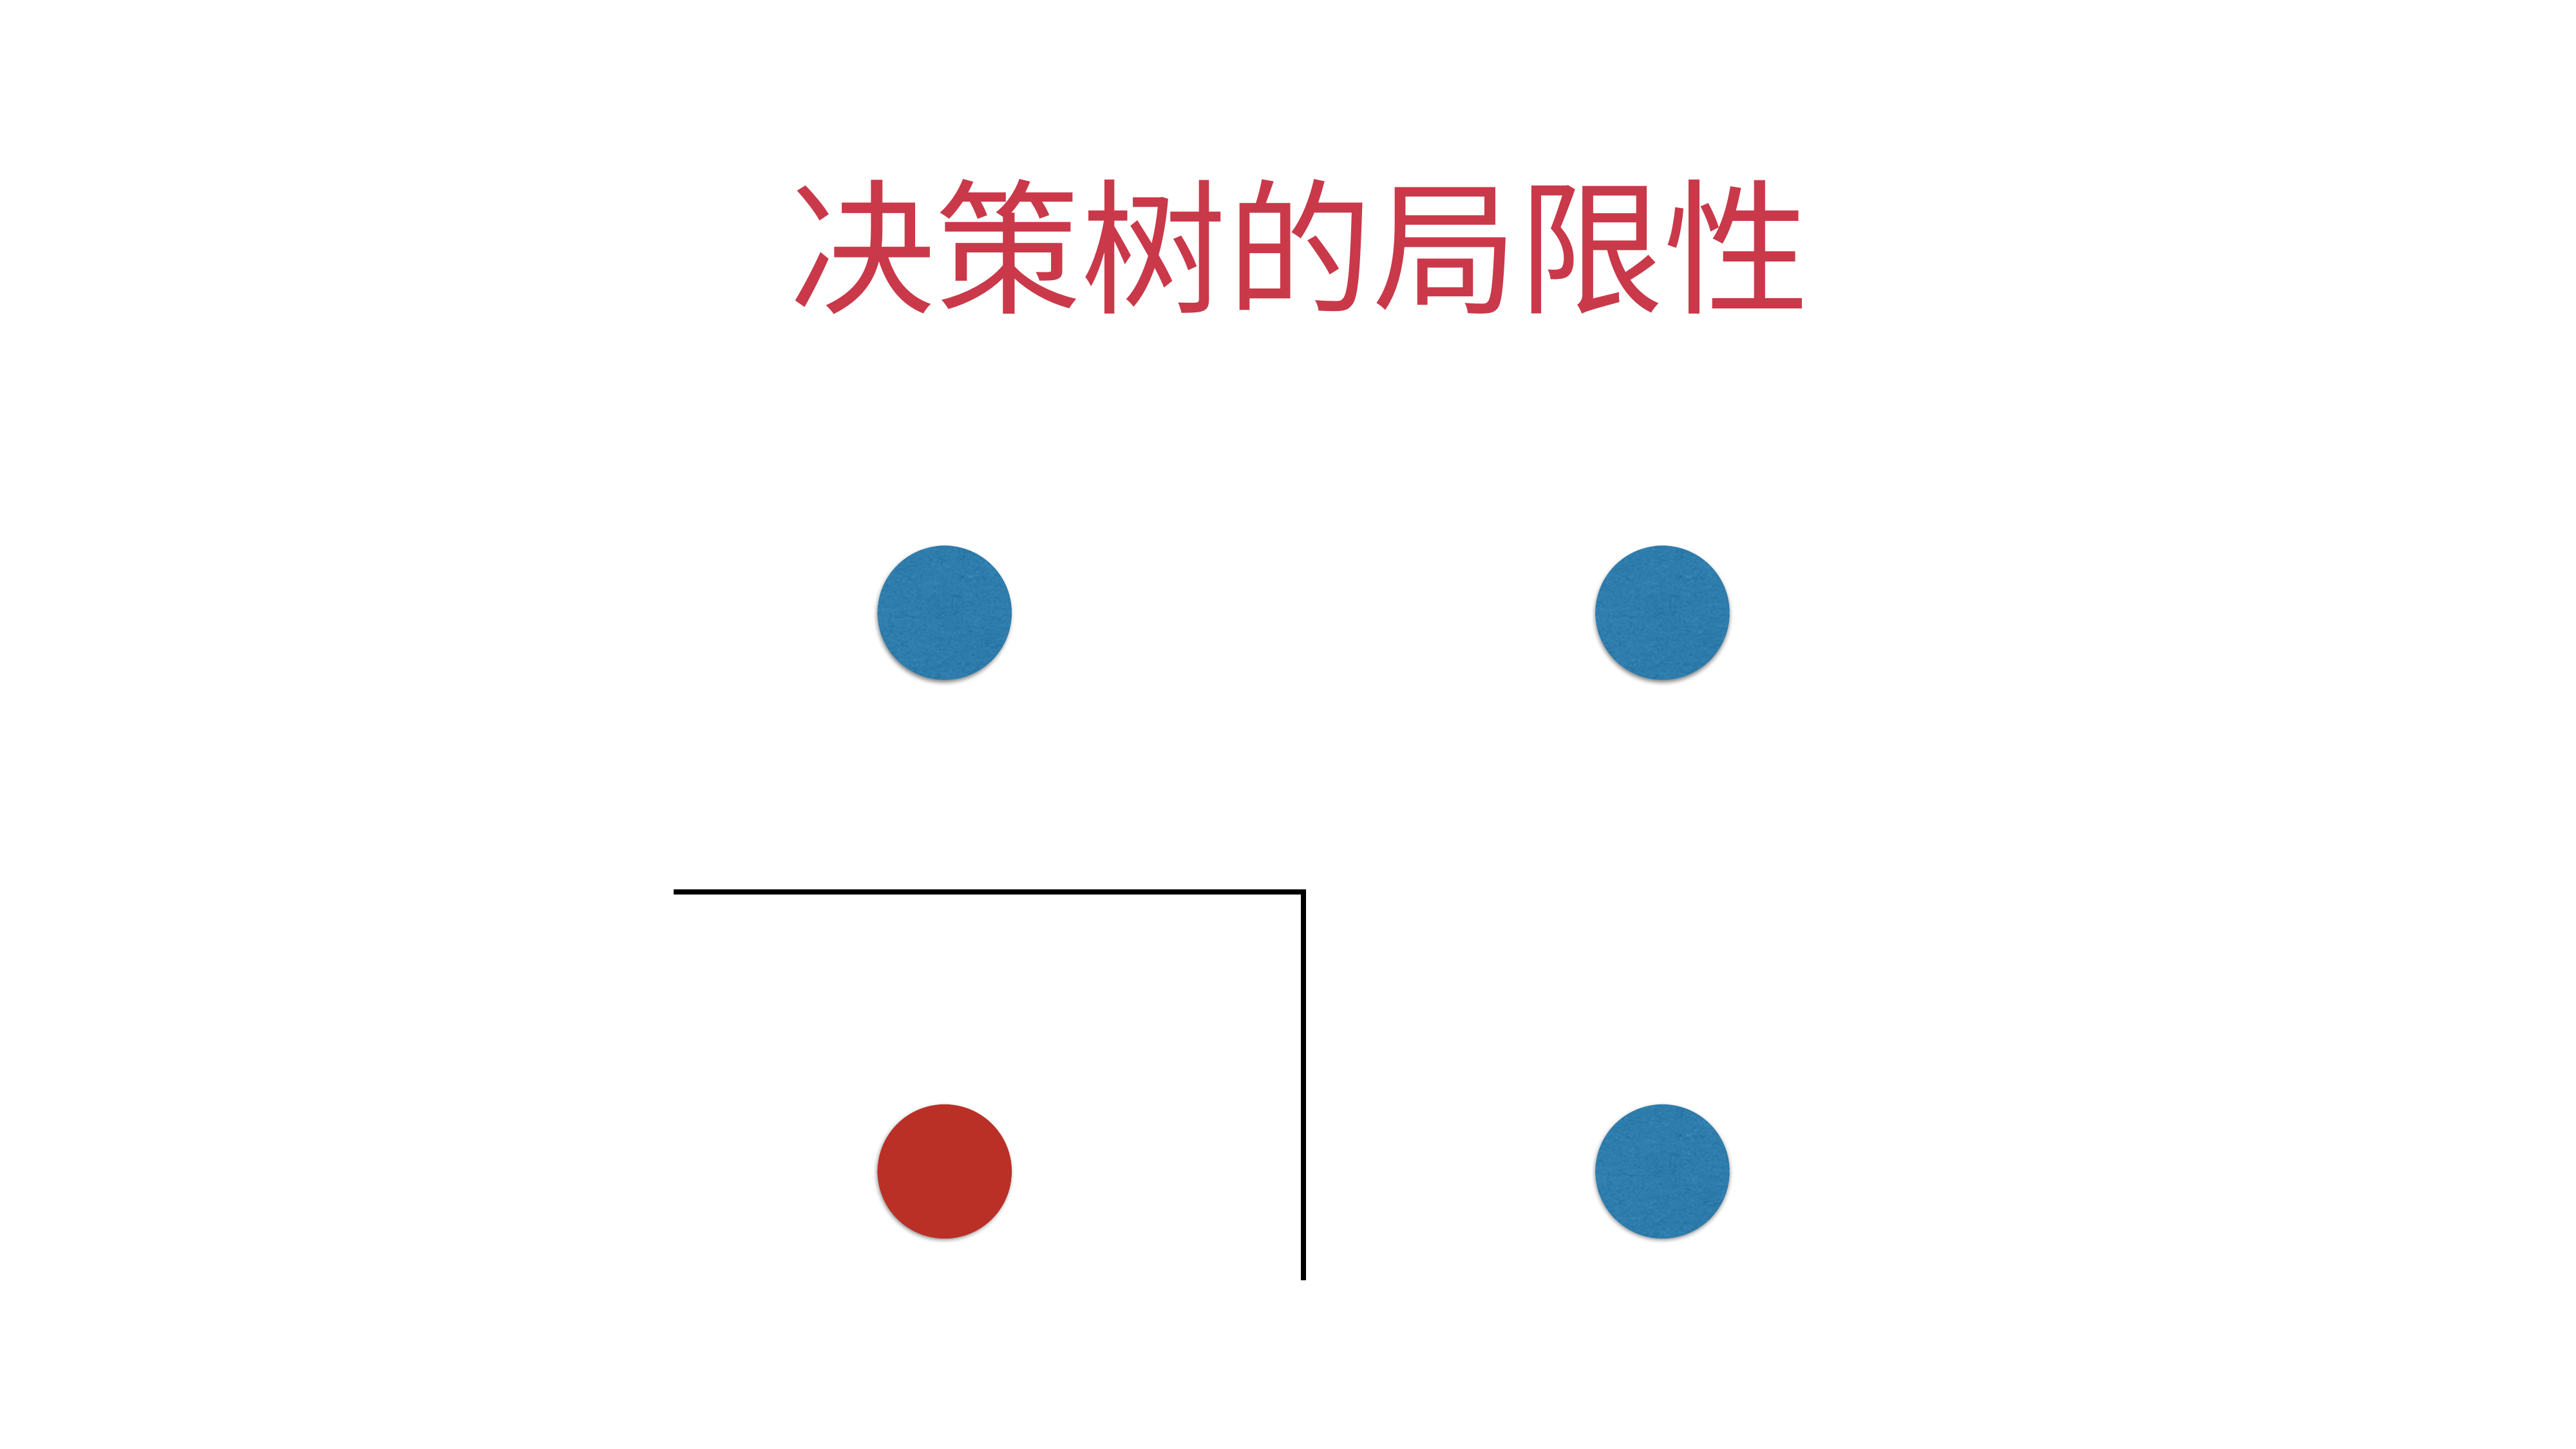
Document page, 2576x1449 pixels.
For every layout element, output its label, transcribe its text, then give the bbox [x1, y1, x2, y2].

text_box [1595, 545, 1730, 680]
text_box [1595, 1104, 1730, 1239]
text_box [673, 891, 1307, 1280]
text_box [877, 545, 1012, 680]
title 决策树的局限性 [187, 122, 2389, 337]
